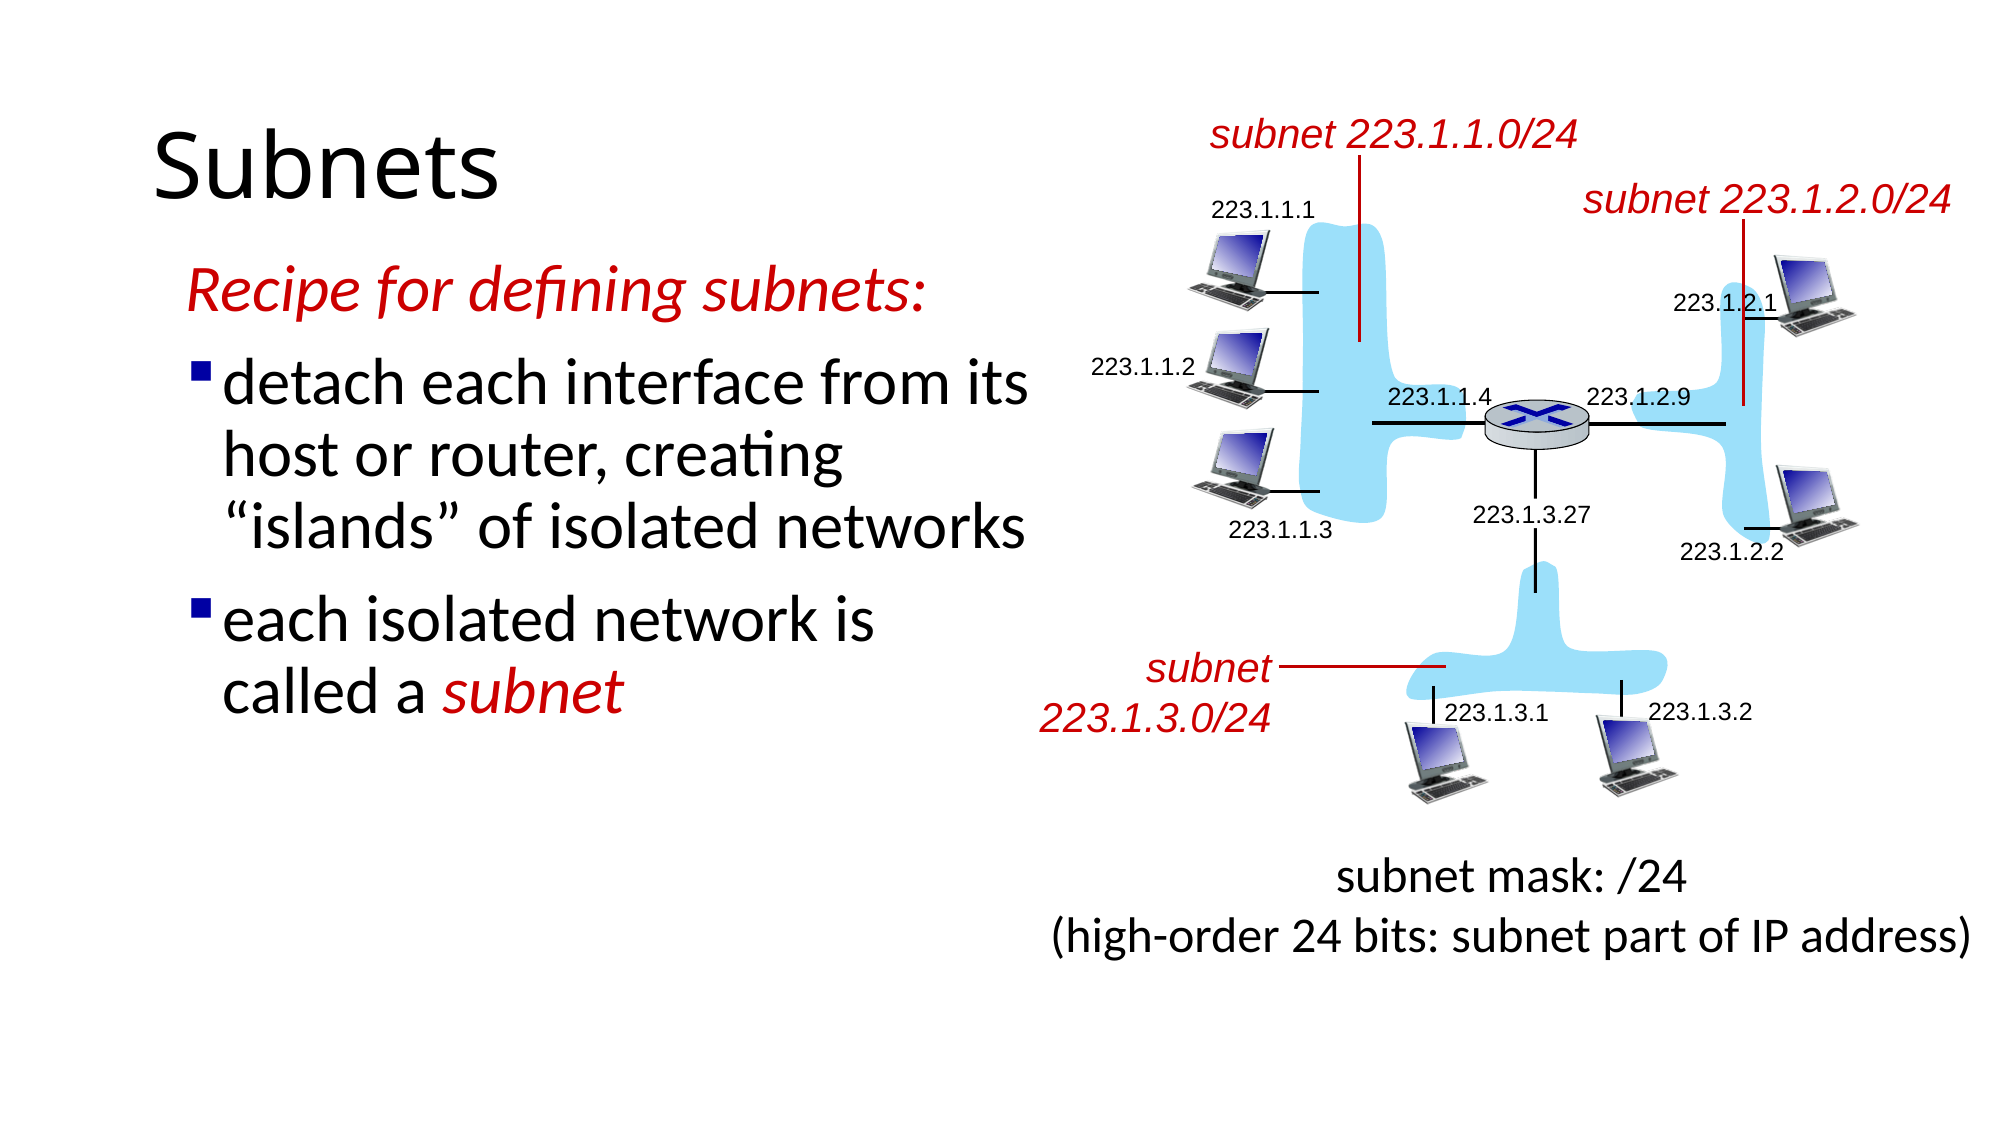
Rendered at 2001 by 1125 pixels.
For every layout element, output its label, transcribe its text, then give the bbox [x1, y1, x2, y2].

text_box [1075, 343, 1166, 389]
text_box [1190, 99, 1599, 342]
title Subnets [137, 59, 1863, 278]
text_box Recipe for defining subnets: detach each interface from its host or router, creating “islands” of isolated networks each isolated network is called a subnet [149, 246, 1053, 1065]
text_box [1023, 633, 1446, 750]
text_box subnet mask: /24 (high-order 24 bits: subnet part of IP address) [1035, 835, 1988, 970]
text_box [1563, 164, 1973, 407]
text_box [1166, 226, 1880, 811]
